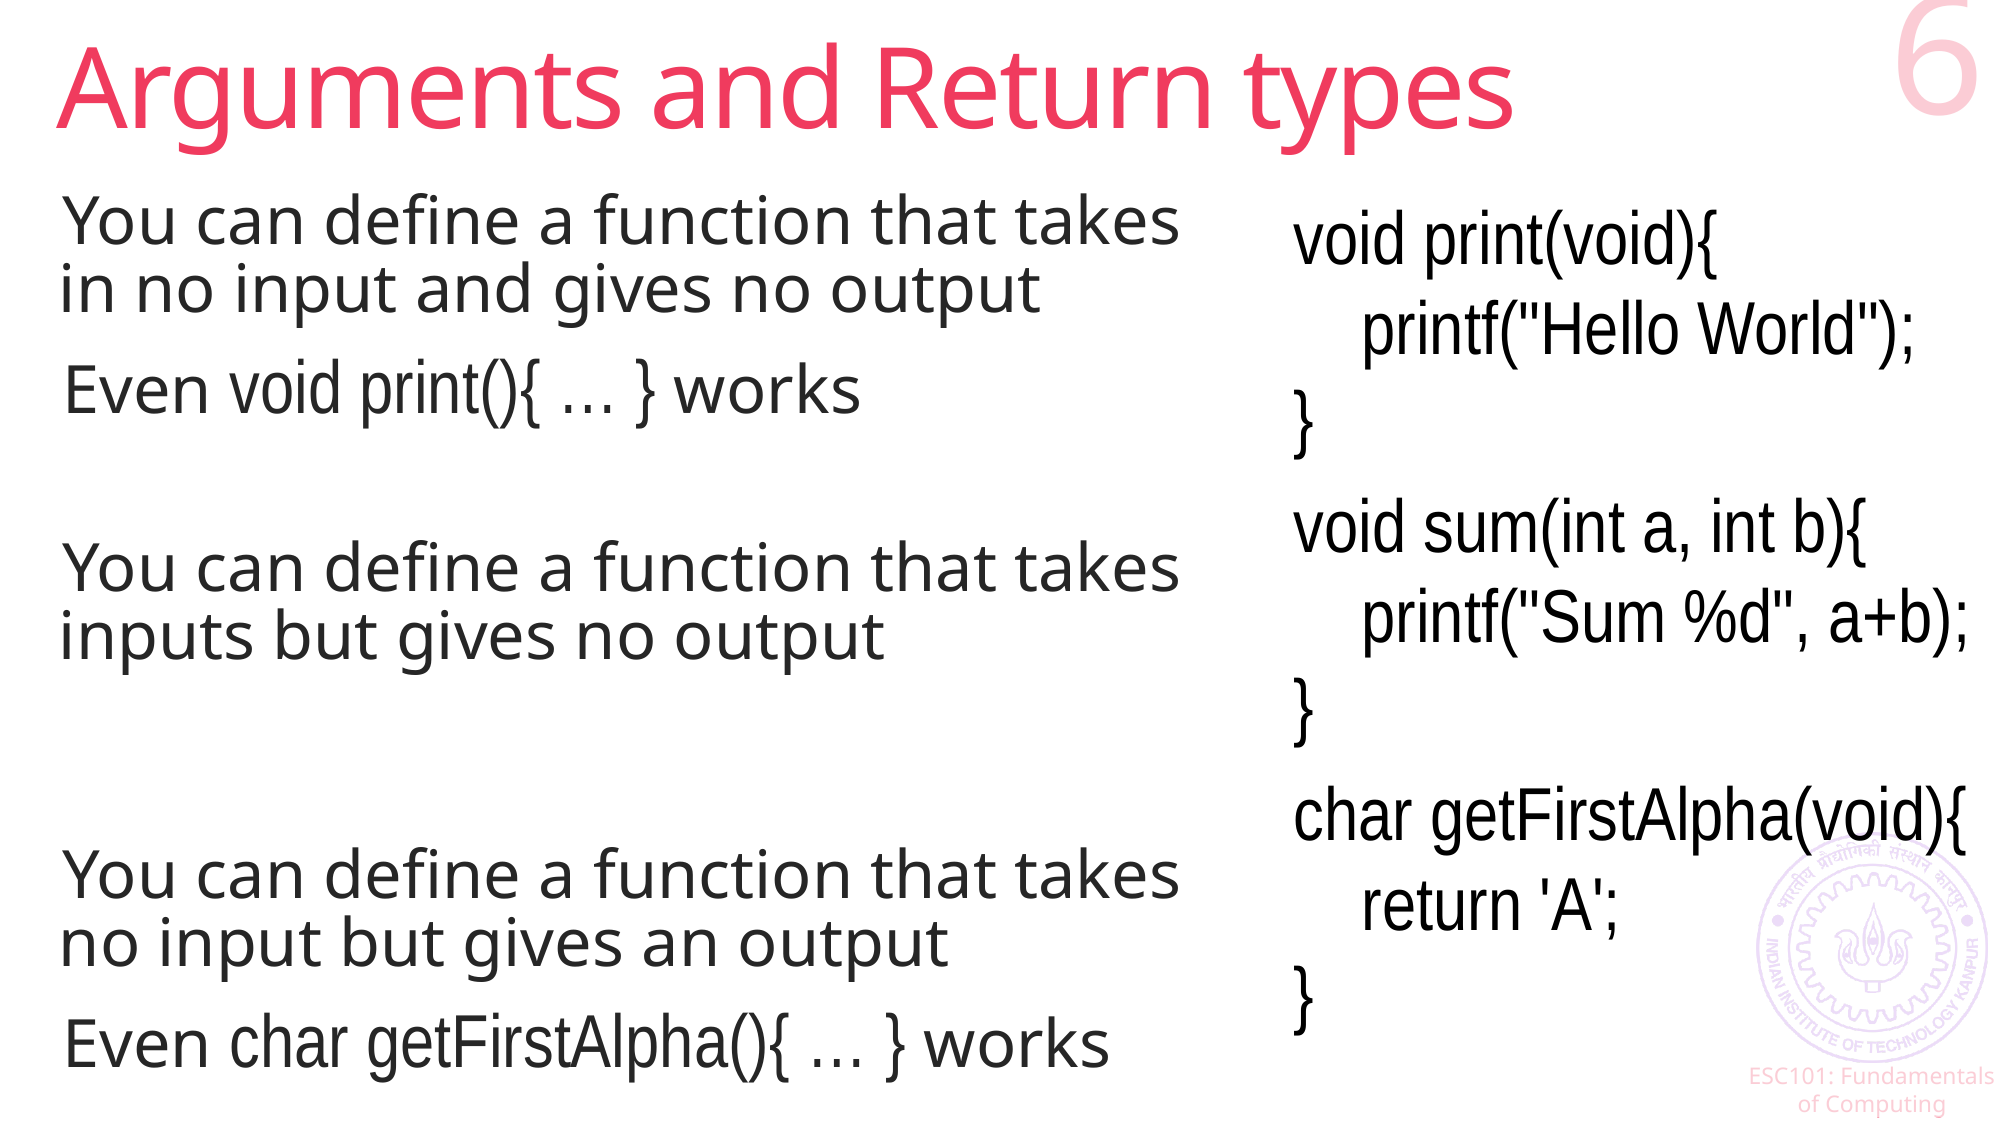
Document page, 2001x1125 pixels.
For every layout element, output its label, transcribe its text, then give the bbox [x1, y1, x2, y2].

title Arguments and Return types [41, 5, 1945, 183]
list You can define a function that takes in no input and gives no output Even void print(){ … } works You can define a function that takes inputs but gives no output You can define a function that takes no input but gives an output Even char getFirstAlpha(){ … } works [28, 182, 1265, 1125]
text_box void print(void){ printf("Hello World"); } [1278, 182, 2000, 468]
slide_number 6 [1520, 6, 2000, 182]
text_box void sum(int a, int b){ printf("Sum %d", a+b); } [1278, 470, 2000, 755]
text_box char getFirstAlpha(void){ return 'A'; } [1278, 757, 2000, 1043]
